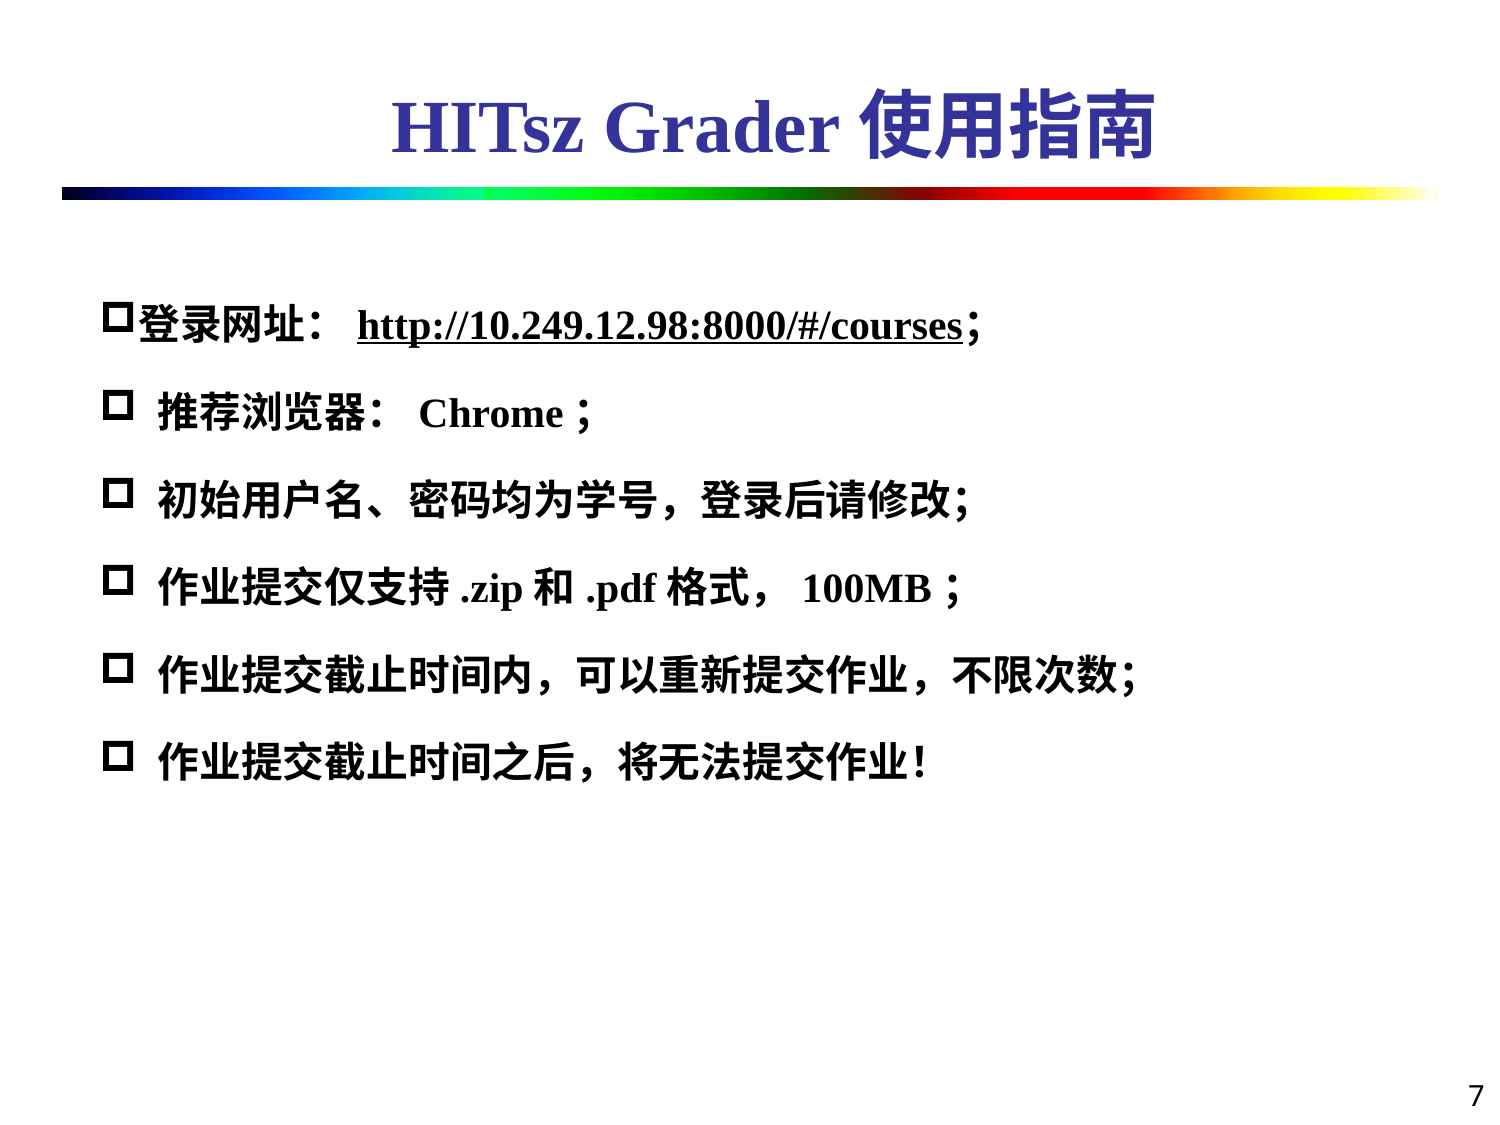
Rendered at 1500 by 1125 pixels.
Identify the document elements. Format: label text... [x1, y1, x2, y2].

picture [62, 187, 355, 200]
picture [382, 187, 1438, 200]
slide_number 7 [1187, 1049, 1500, 1125]
text_box 登录网址：http://10.249.12.98:8000/#/courses； 推荐浏览器：Chrome； 初始用户名、密码均为学号，登录后请修改； 作业提交仅支持.zip和.pdf格式，100MB； 作业提交截止时间内，可以重新提交作业，不限次数； 作业提交截止时间之后，将无法提交作业！ [84, 265, 1338, 979]
title HITsz Grader使用指南 [87, 24, 1463, 176]
